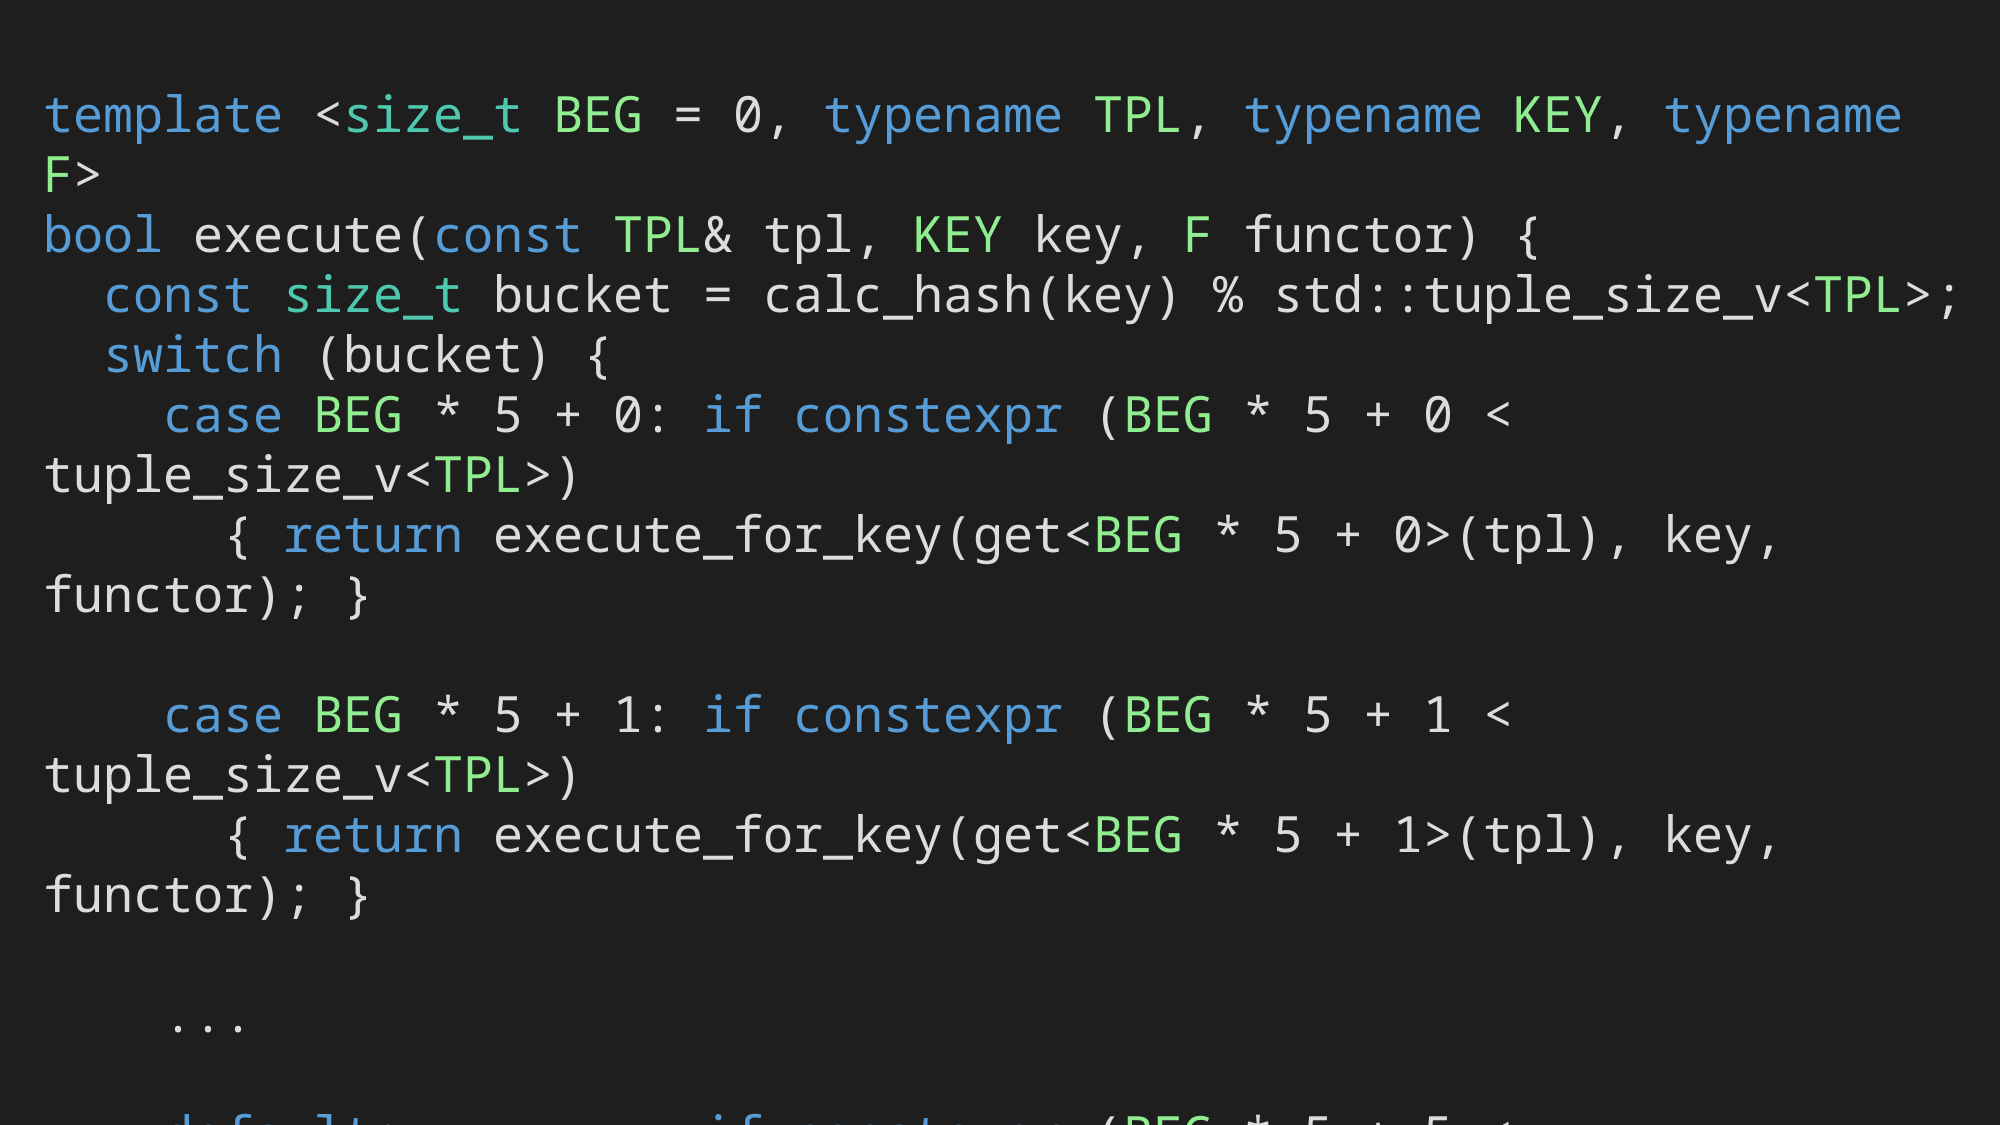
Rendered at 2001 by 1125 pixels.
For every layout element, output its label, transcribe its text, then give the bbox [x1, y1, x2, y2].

text_box template <size_t BEG = 0, typename TPL, typename KEY, typename F> bool execute(const TPL& tpl, KEY key, F functor) { const size_t bucket = calc_hash(key) % std::tuple_size_v<TPL>; switch (bucket) { case BEG * 5 + 0: if constexpr (BEG * 5 + 0 < tuple_size_v<TPL>) { return execute_for_key(get<BEG * 5 + 0>(tpl), key, functor); } case BEG * 5 + 1: if constexpr (BEG * 5 + 1 < tuple_size_v<TPL>) { return execute_for_key(get<BEG * 5 + 1>(tpl), key, functor); } ... default: if constexpr (BEG * 5 + 5 < tuple_size_v<TPL>) { return execute<BEG + 1>(tpl, key, functor); } } } return false; } [28, 75, 2000, 1125]
